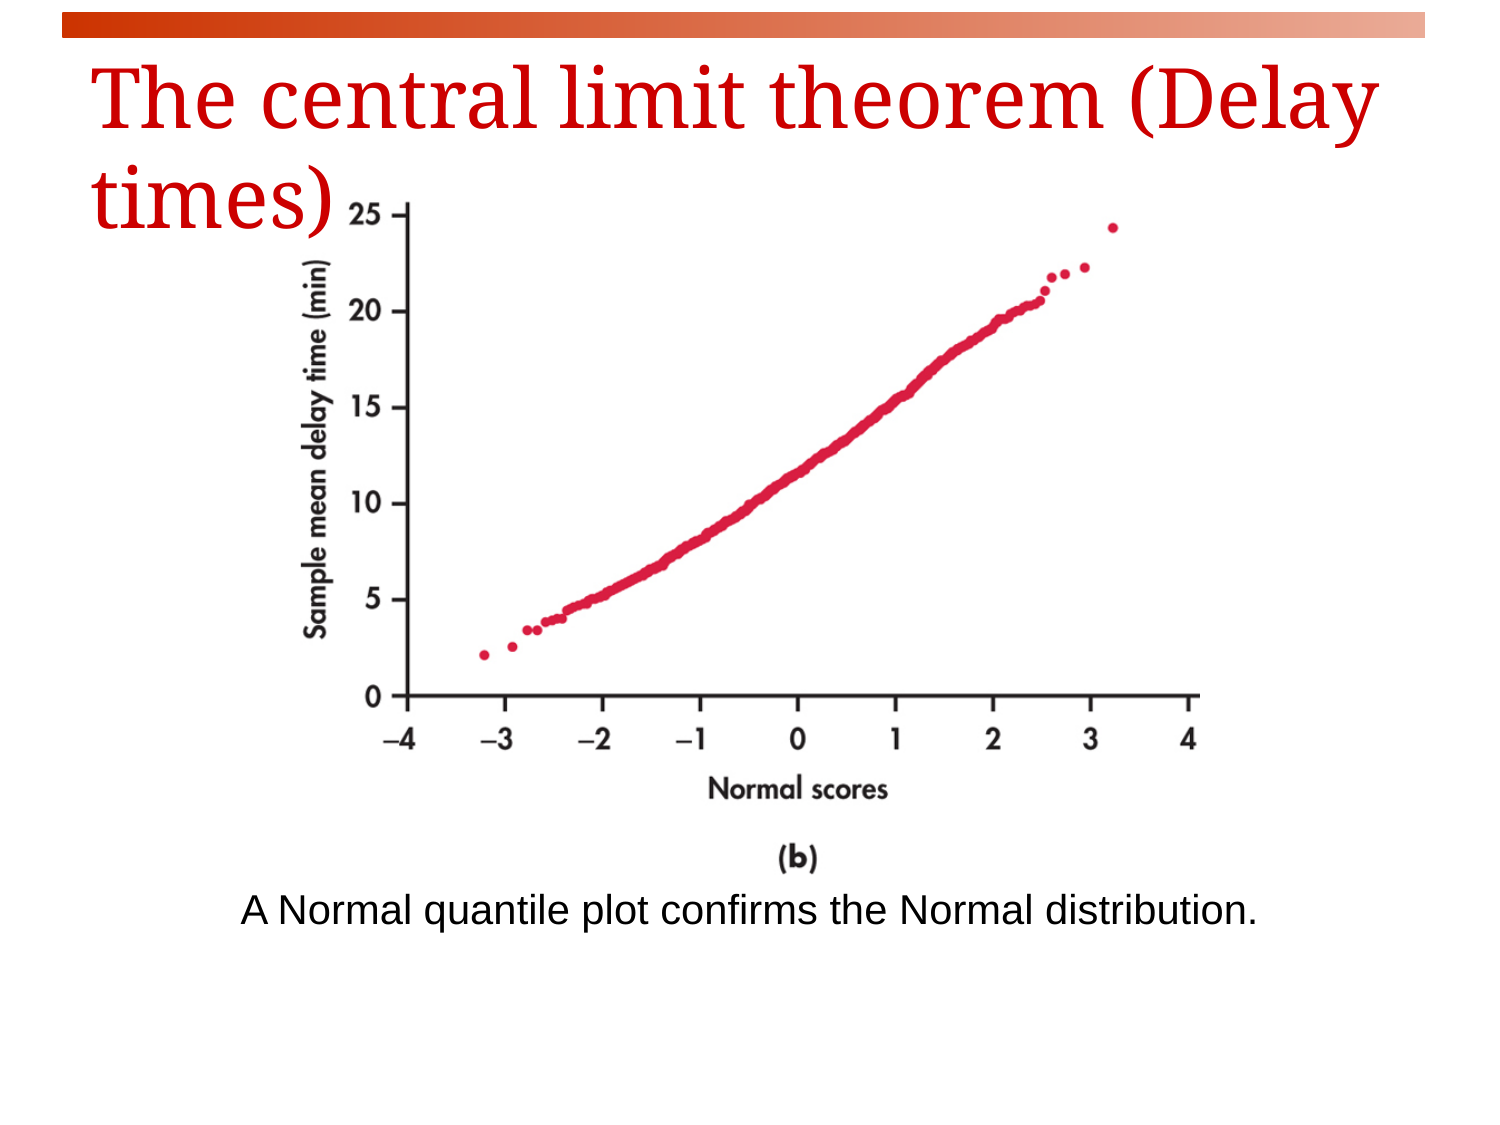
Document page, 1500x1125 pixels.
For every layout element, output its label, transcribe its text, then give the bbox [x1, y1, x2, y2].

list A Normal quantile plot confirms the Normal distribution. [75, 875, 1425, 1125]
title The central limit theorem (Delay times) [75, 37, 1425, 163]
picture [299, 199, 1200, 876]
